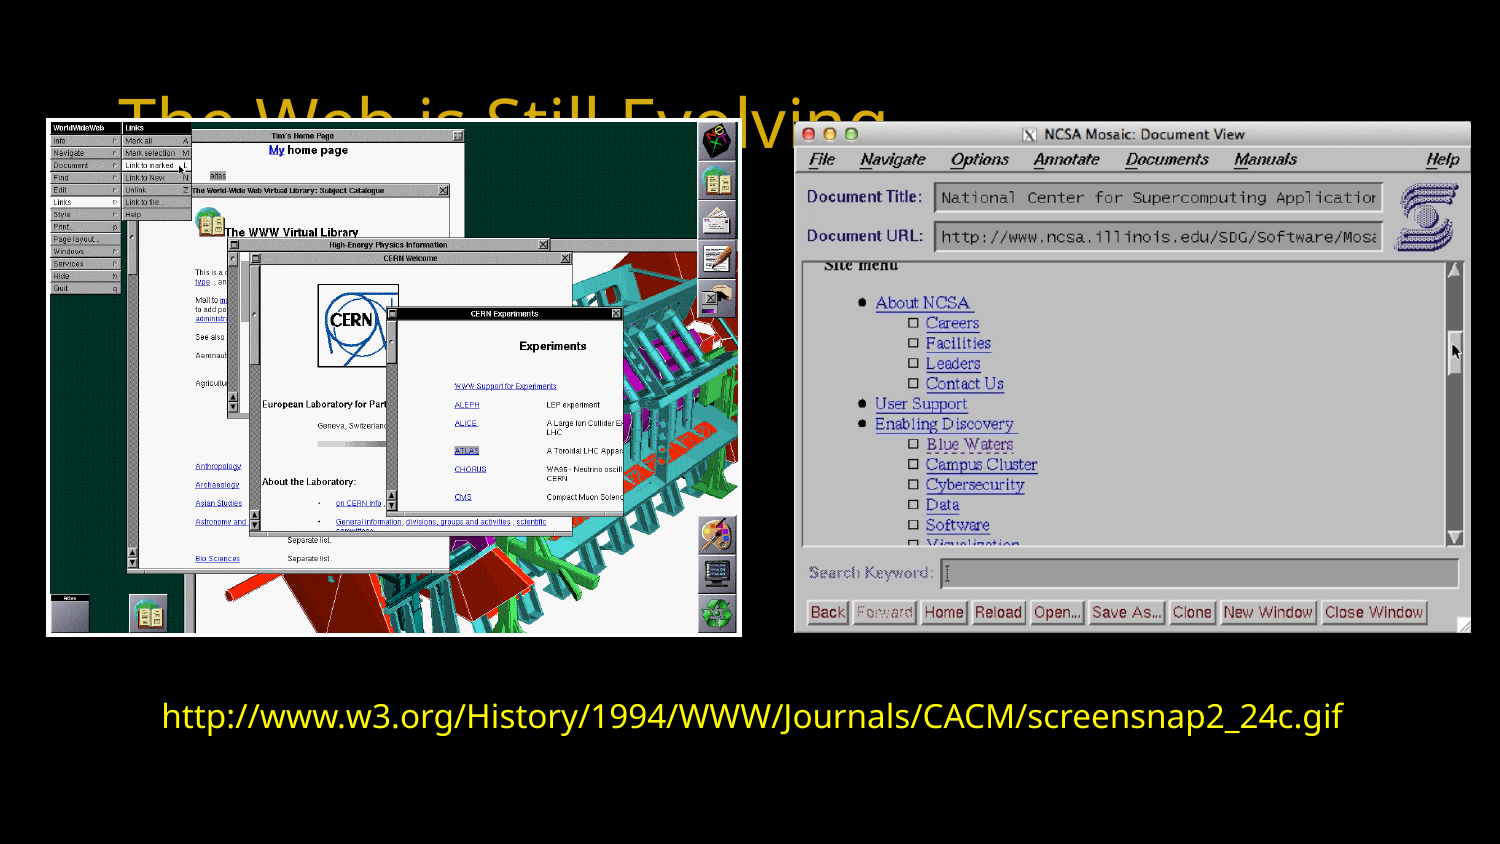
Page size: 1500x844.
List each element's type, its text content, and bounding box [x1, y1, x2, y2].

picture [790, 121, 1484, 633]
title The Web is Still Evolving [103, 44, 1397, 208]
picture [49, 121, 738, 633]
text_box http://www.w3.org/History/1994/WWW/Journals/CACM/screensnap2_24c.gif [75, 690, 1431, 740]
